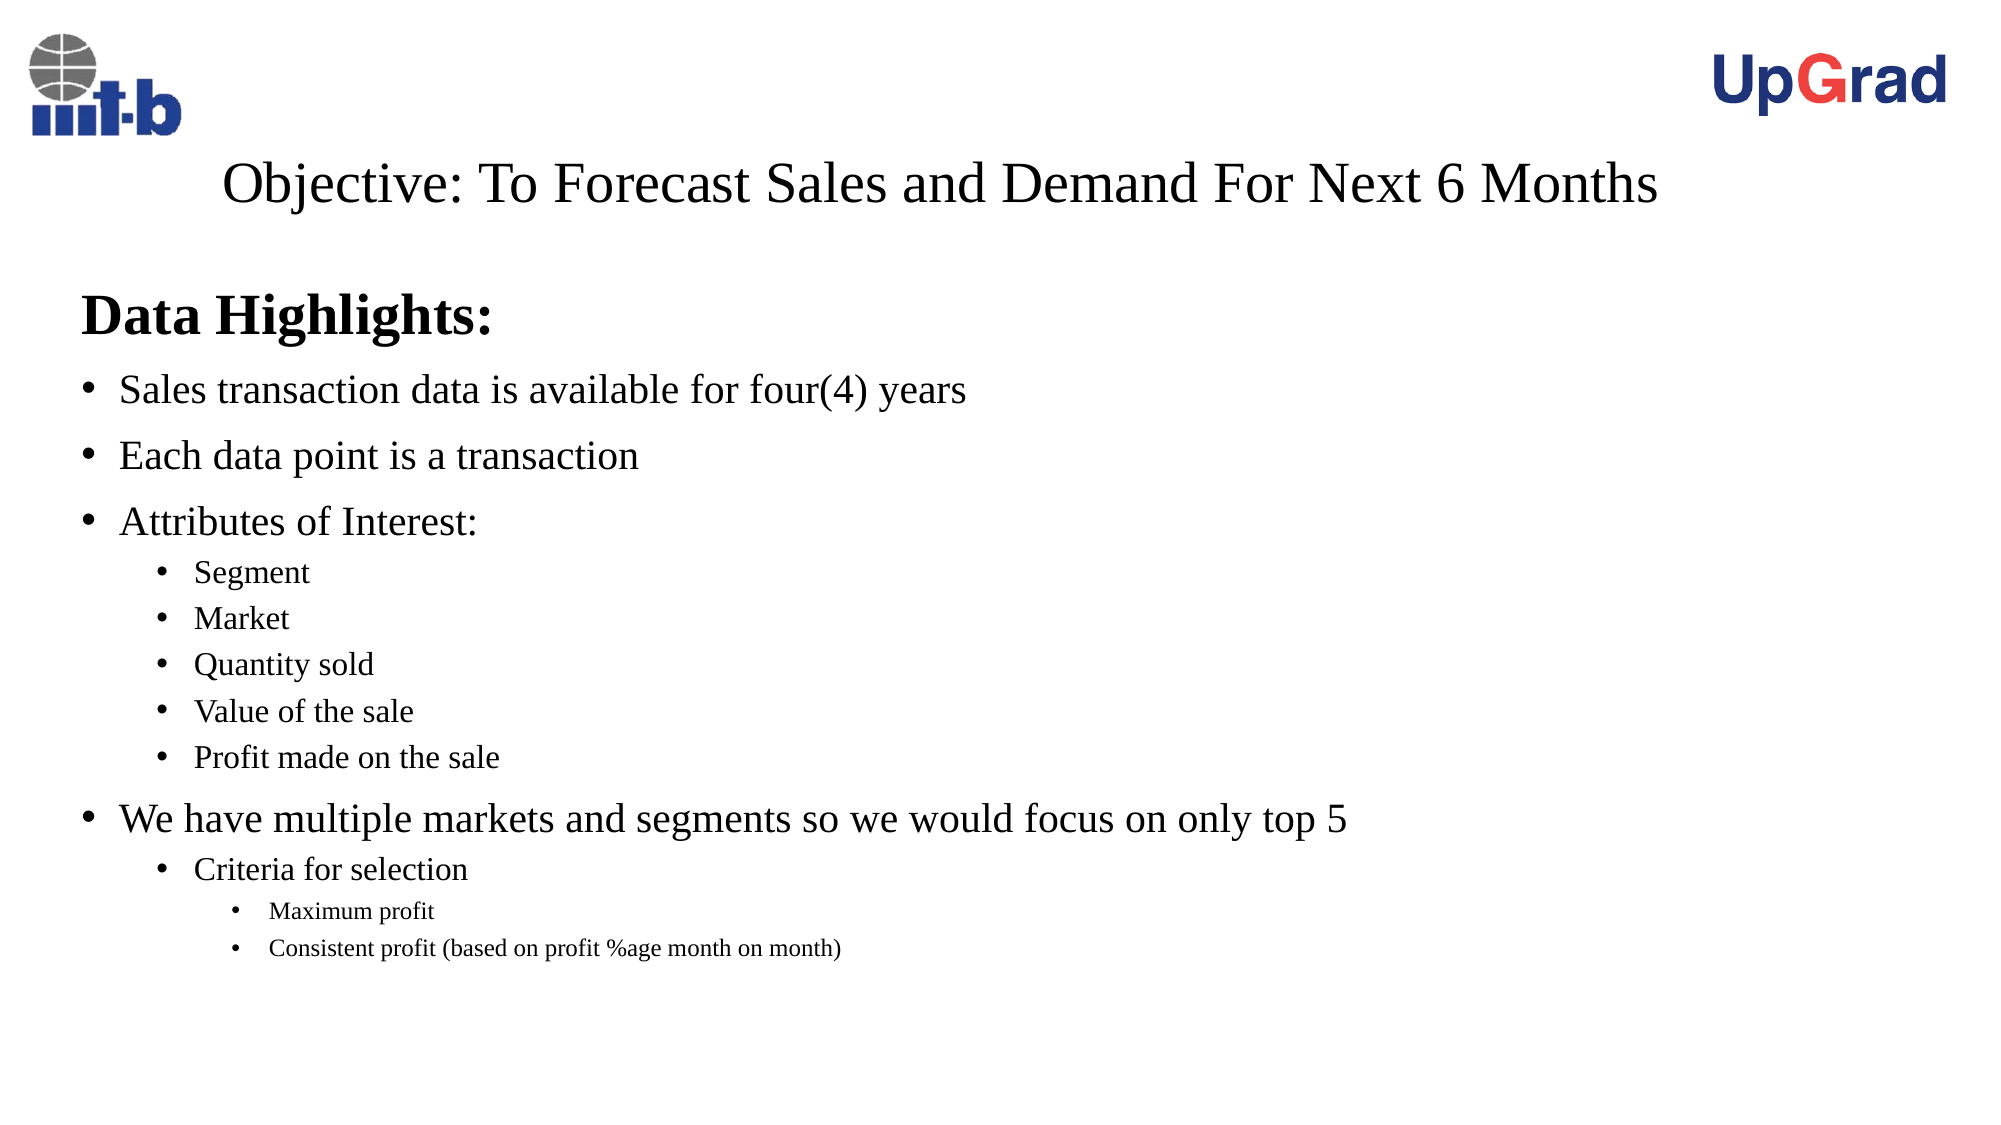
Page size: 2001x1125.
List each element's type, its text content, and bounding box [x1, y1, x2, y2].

title Objective: To Forecast Sales and Demand For Next 6 Months [186, 104, 1715, 246]
picture [1714, 53, 1952, 116]
picture [0, 29, 208, 163]
list Data Highlights: Sales transaction data is available for four(4) years Each data point is a transaction Attributes of Interest: Segment Market Quantity sold Value of the sale Profit made on the sale We have multiple markets and segments so we would focus on only top 5 Criteria for selection Maximum profit Consistent profit (based on profit %age month on month) [66, 276, 1899, 1033]
